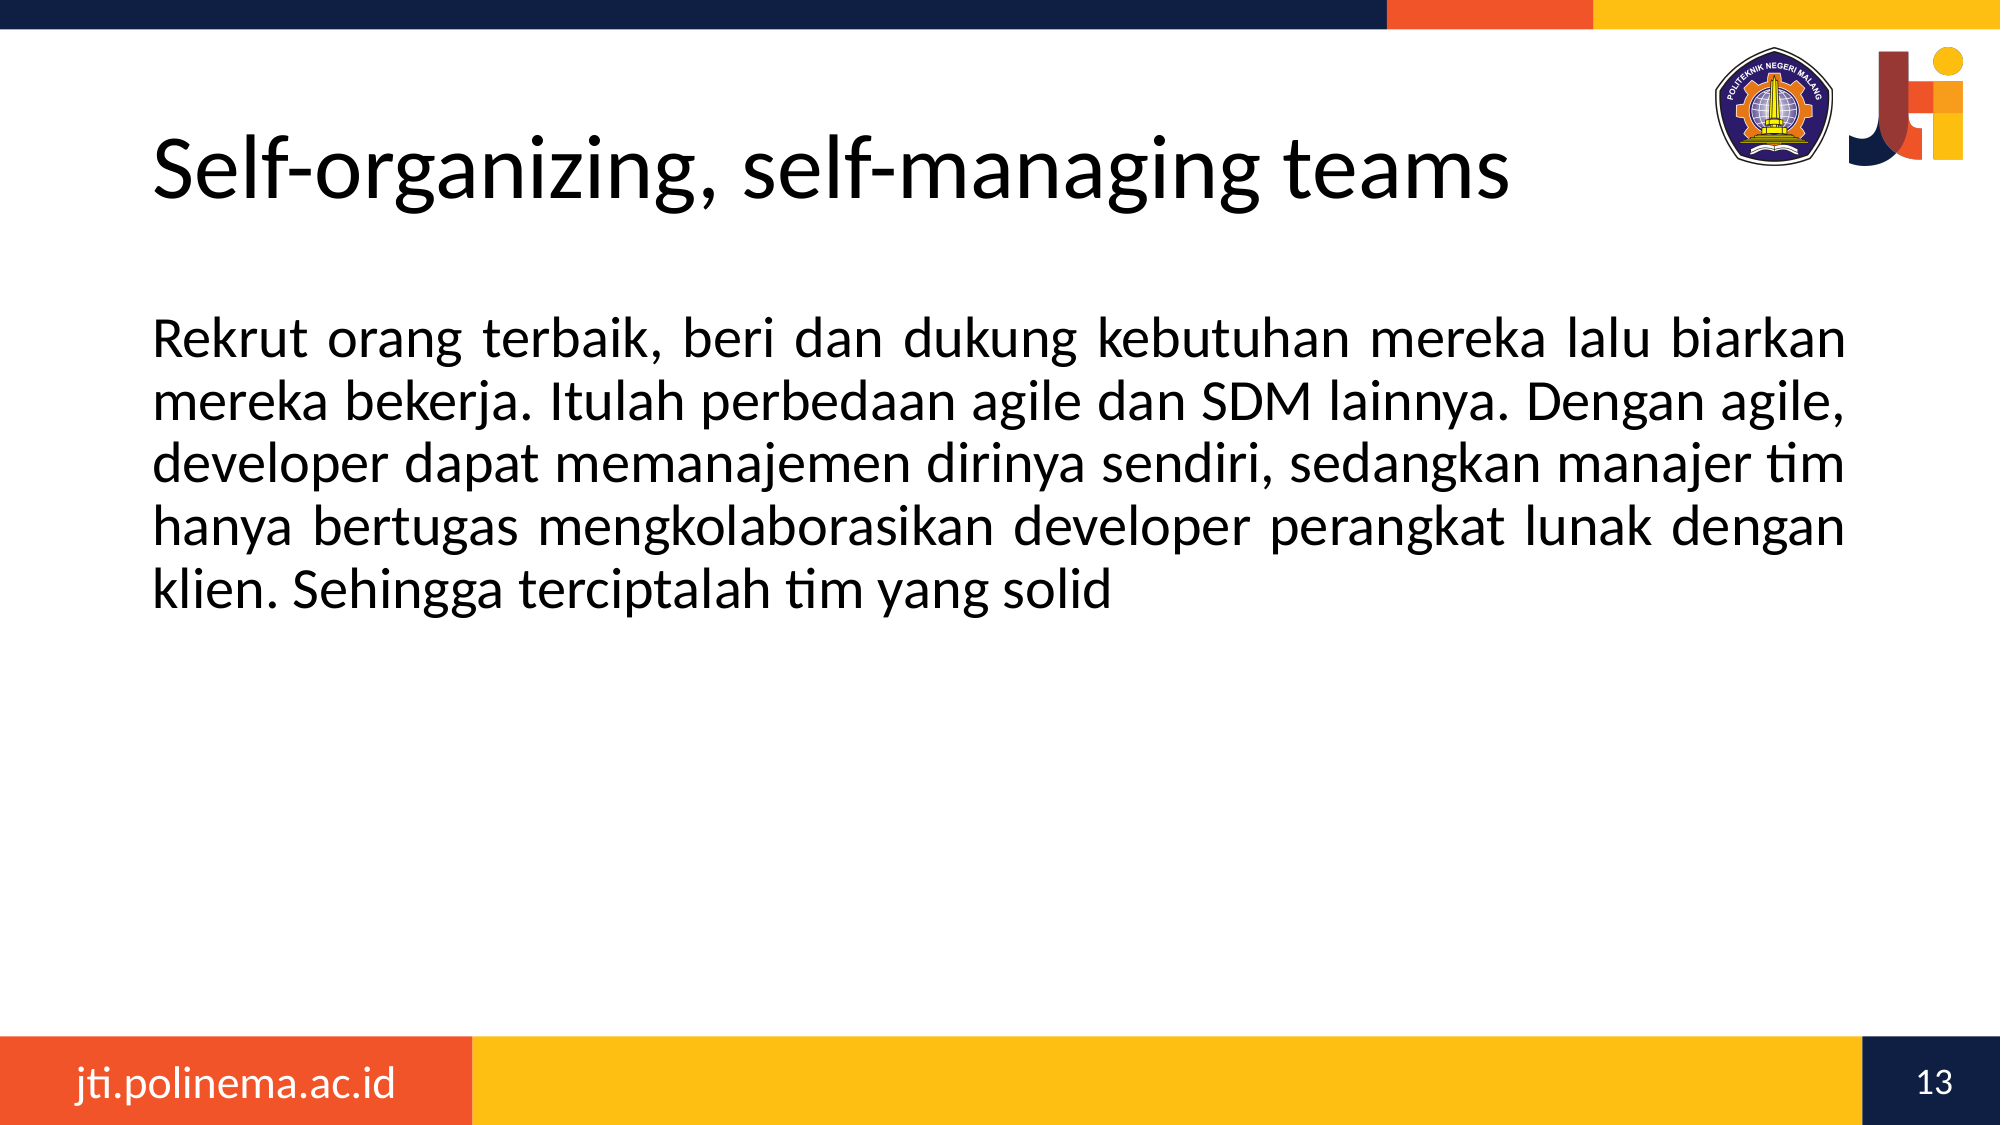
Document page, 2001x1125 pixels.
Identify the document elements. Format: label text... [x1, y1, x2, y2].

list Rekrut orang terbaik, beri dan dukung kebutuhan mereka lalu biarkan mereka bekerja. Itulah perbedaan agile dan SDM lainnya. Dengan agile, developer dapat memanajemen dirinya sendiri, sedangkan manajer tim hanya bertugas mengkolaborasikan developer perangkat lunak dengan klien. Sehingga terciptalah tim yang solid [137, 299, 1863, 1014]
title Self-organizing, self-managing teams [137, 59, 1673, 278]
picture [1715, 47, 1833, 166]
picture [1849, 47, 1963, 166]
slide_number 13 [1888, 1049, 1980, 1110]
